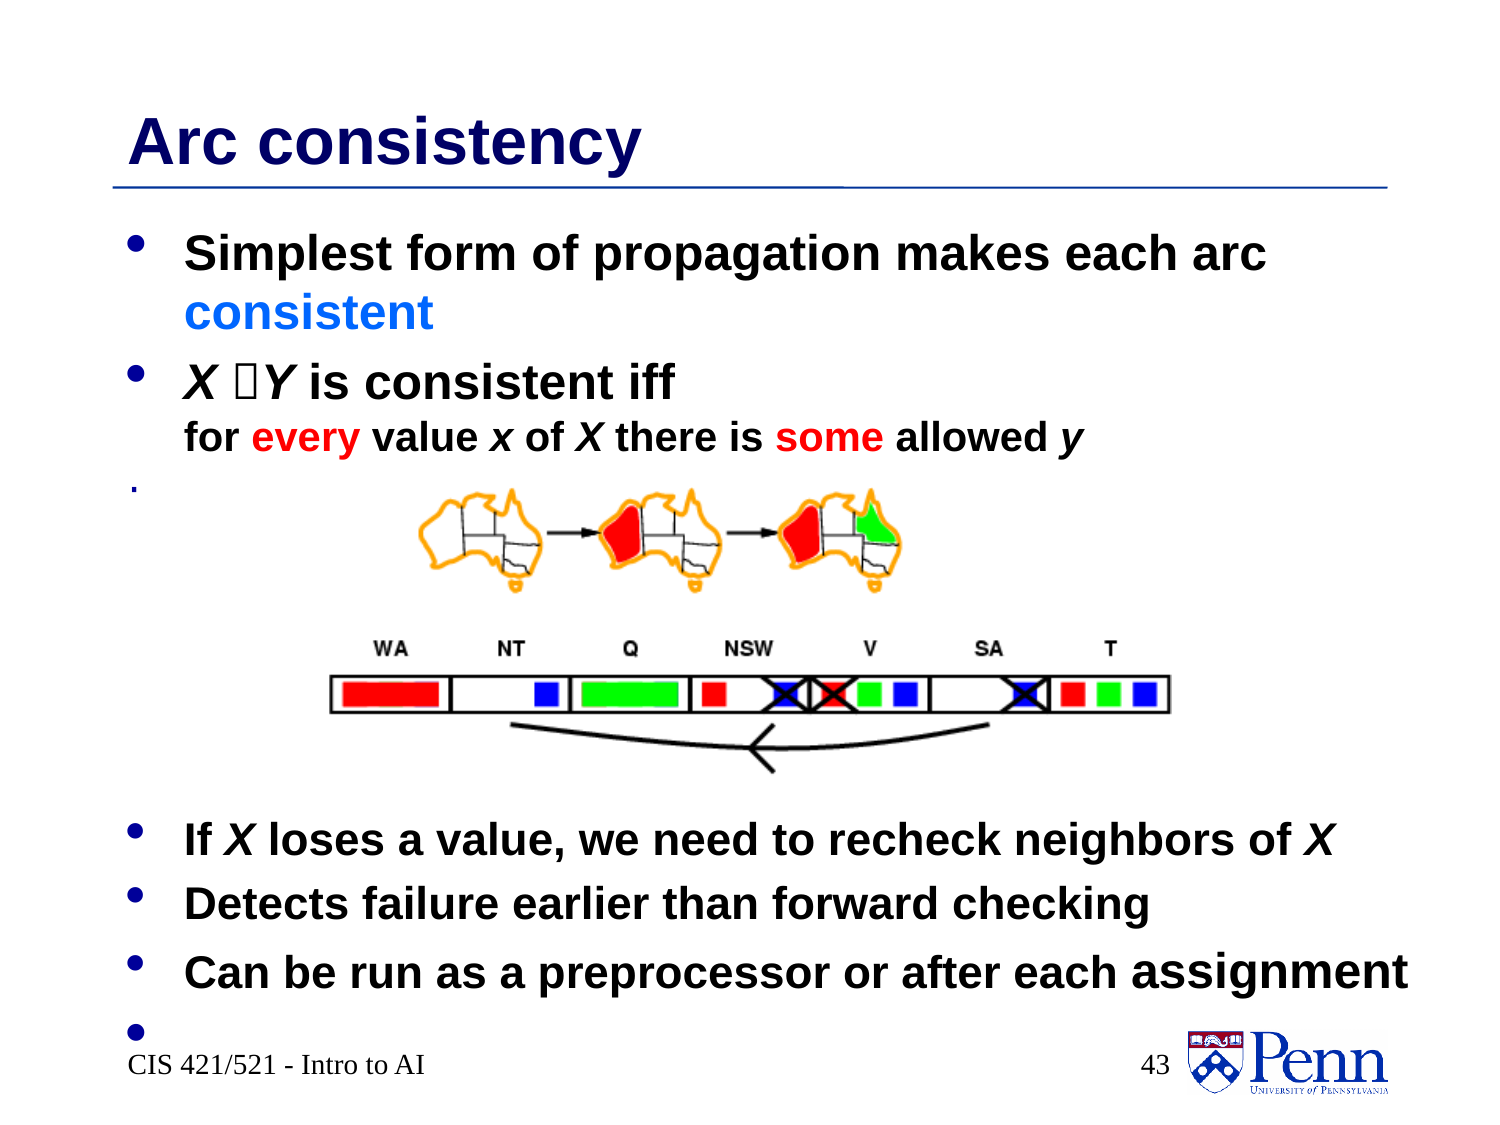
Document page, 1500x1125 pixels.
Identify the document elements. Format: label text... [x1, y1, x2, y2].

picture [328, 487, 1172, 777]
slide_number 43 [1074, 1024, 1388, 1101]
title Arc consistency [112, 99, 1388, 176]
slide_number CIS 421/521 - Intro to AI [112, 1024, 501, 1101]
list Simplest form of propagation makes each arc consistent X Y is consistent iff for every value x of X there is some allowed y If X loses a value, we need to recheck neighbors of X Detects failure earlier than forward checking Can be run as a preprocessor or after each assignment [112, 212, 1438, 963]
